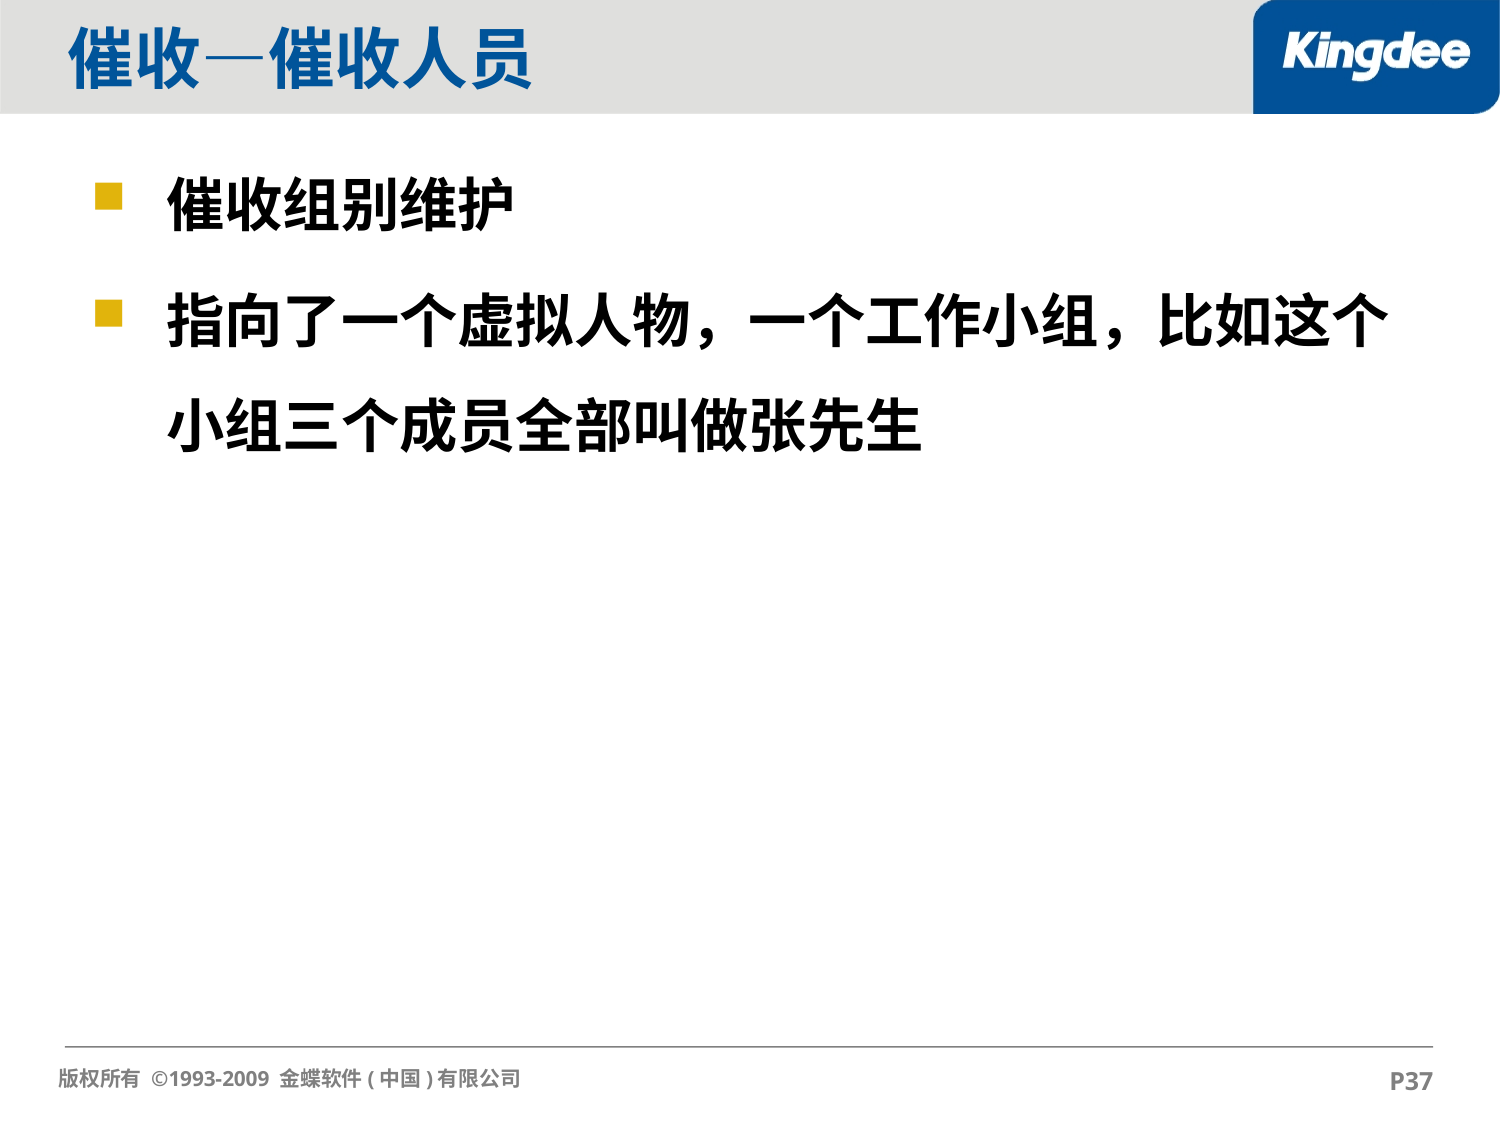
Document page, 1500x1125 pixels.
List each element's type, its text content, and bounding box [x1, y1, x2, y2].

picture [0, 0, 1500, 114]
text_box 催收—催收人员 [53, 7, 1223, 107]
text_box 催收组别维护 指向了一个虚拟人物，一个工作小组，比如这个小组三个成员全部叫做张先生 [76, 125, 1447, 467]
